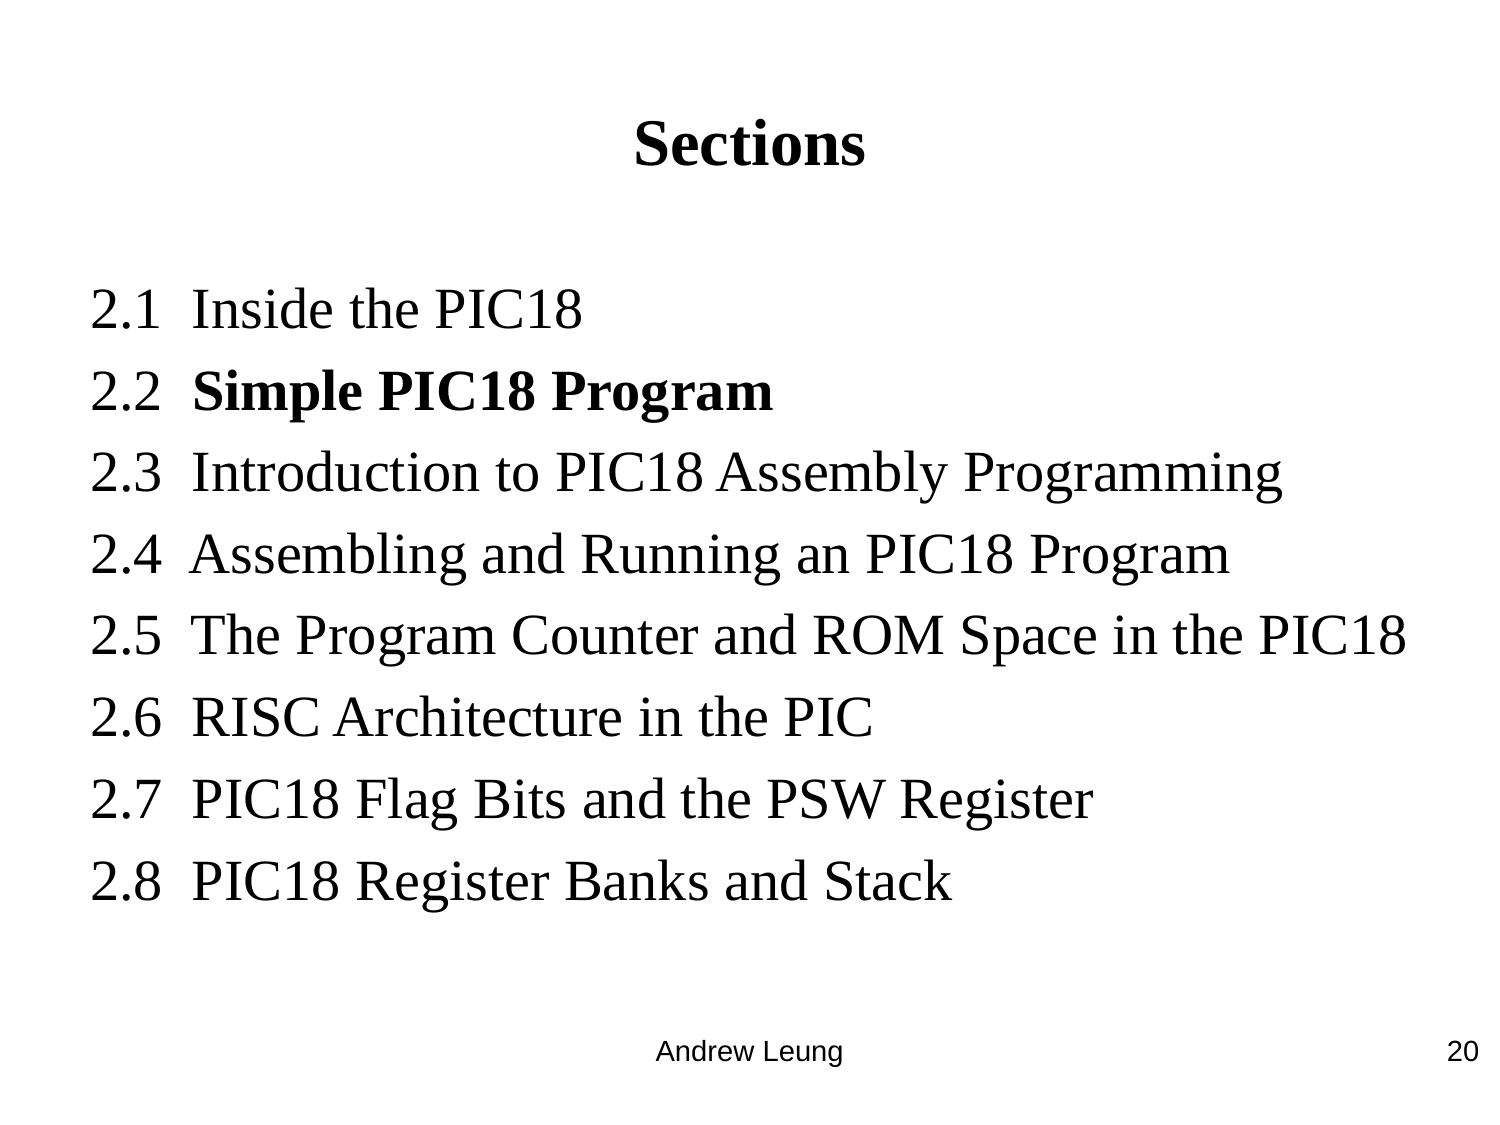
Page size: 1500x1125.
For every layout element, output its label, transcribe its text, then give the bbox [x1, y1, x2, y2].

list 2.1 Inside the PIC18 2.2 Simple PIC18 Program 2.3 Introduction to PIC18 Assembly Programming 2.4 Assembling and Running an PIC18 Program 2.5 The Program Counter and ROM Space in the PIC18 2.6 RISC Architecture in the PIC 2.7 PIC18 Flag Bits and the PSW Register 2.8 PIC18 Register Banks and Stack [75, 262, 1425, 1005]
footer Andrew Leung [512, 1024, 988, 1103]
slide_number 20 [1143, 1024, 1495, 1103]
title Sections [75, 45, 1425, 233]
